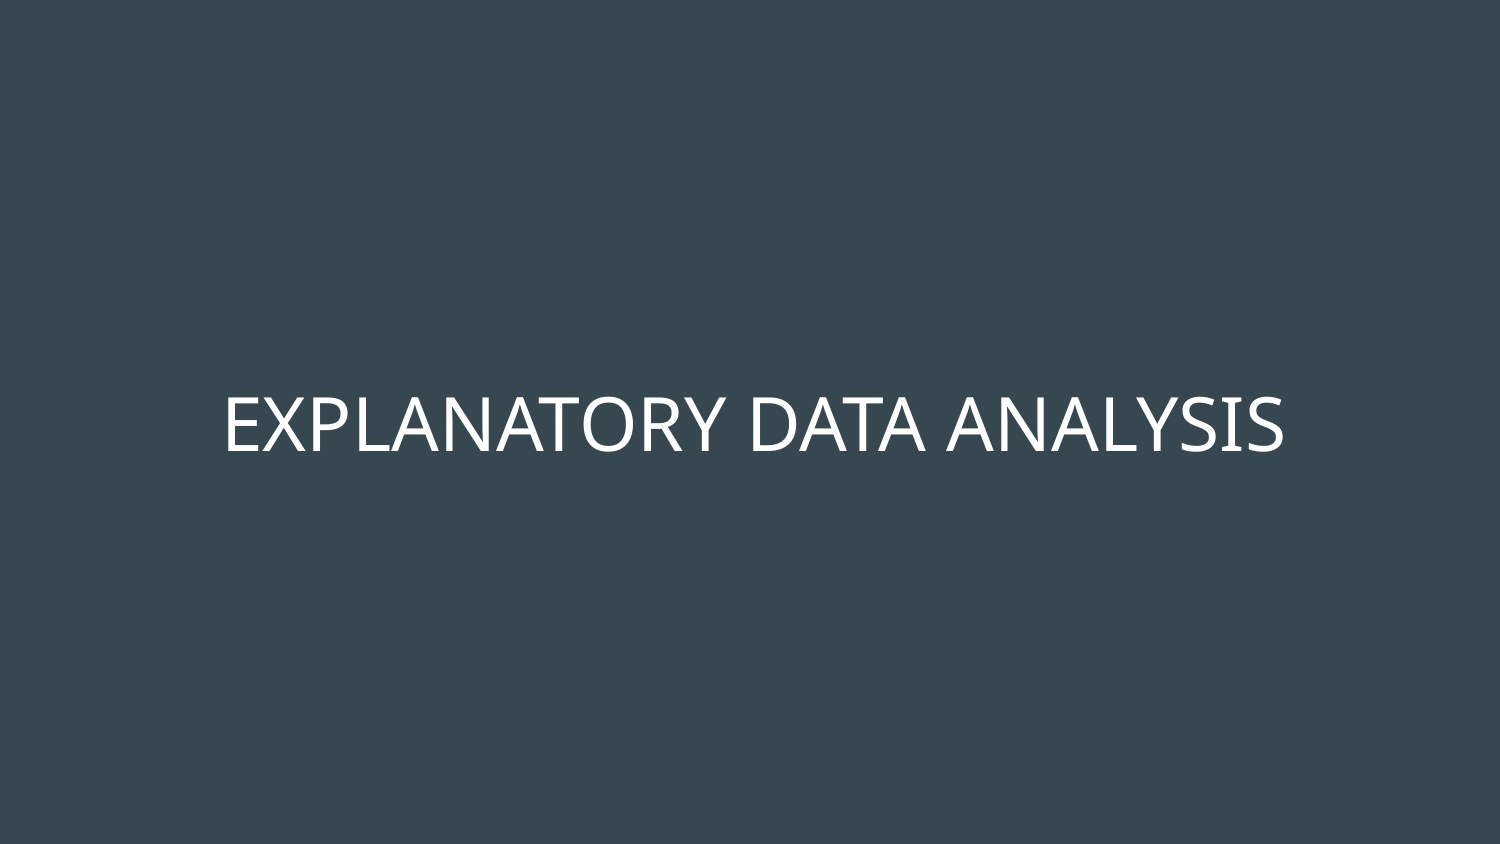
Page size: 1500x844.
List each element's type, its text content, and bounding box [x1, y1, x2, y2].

title EXPLANATORY DATA ANALYSIS [110, 351, 1399, 493]
